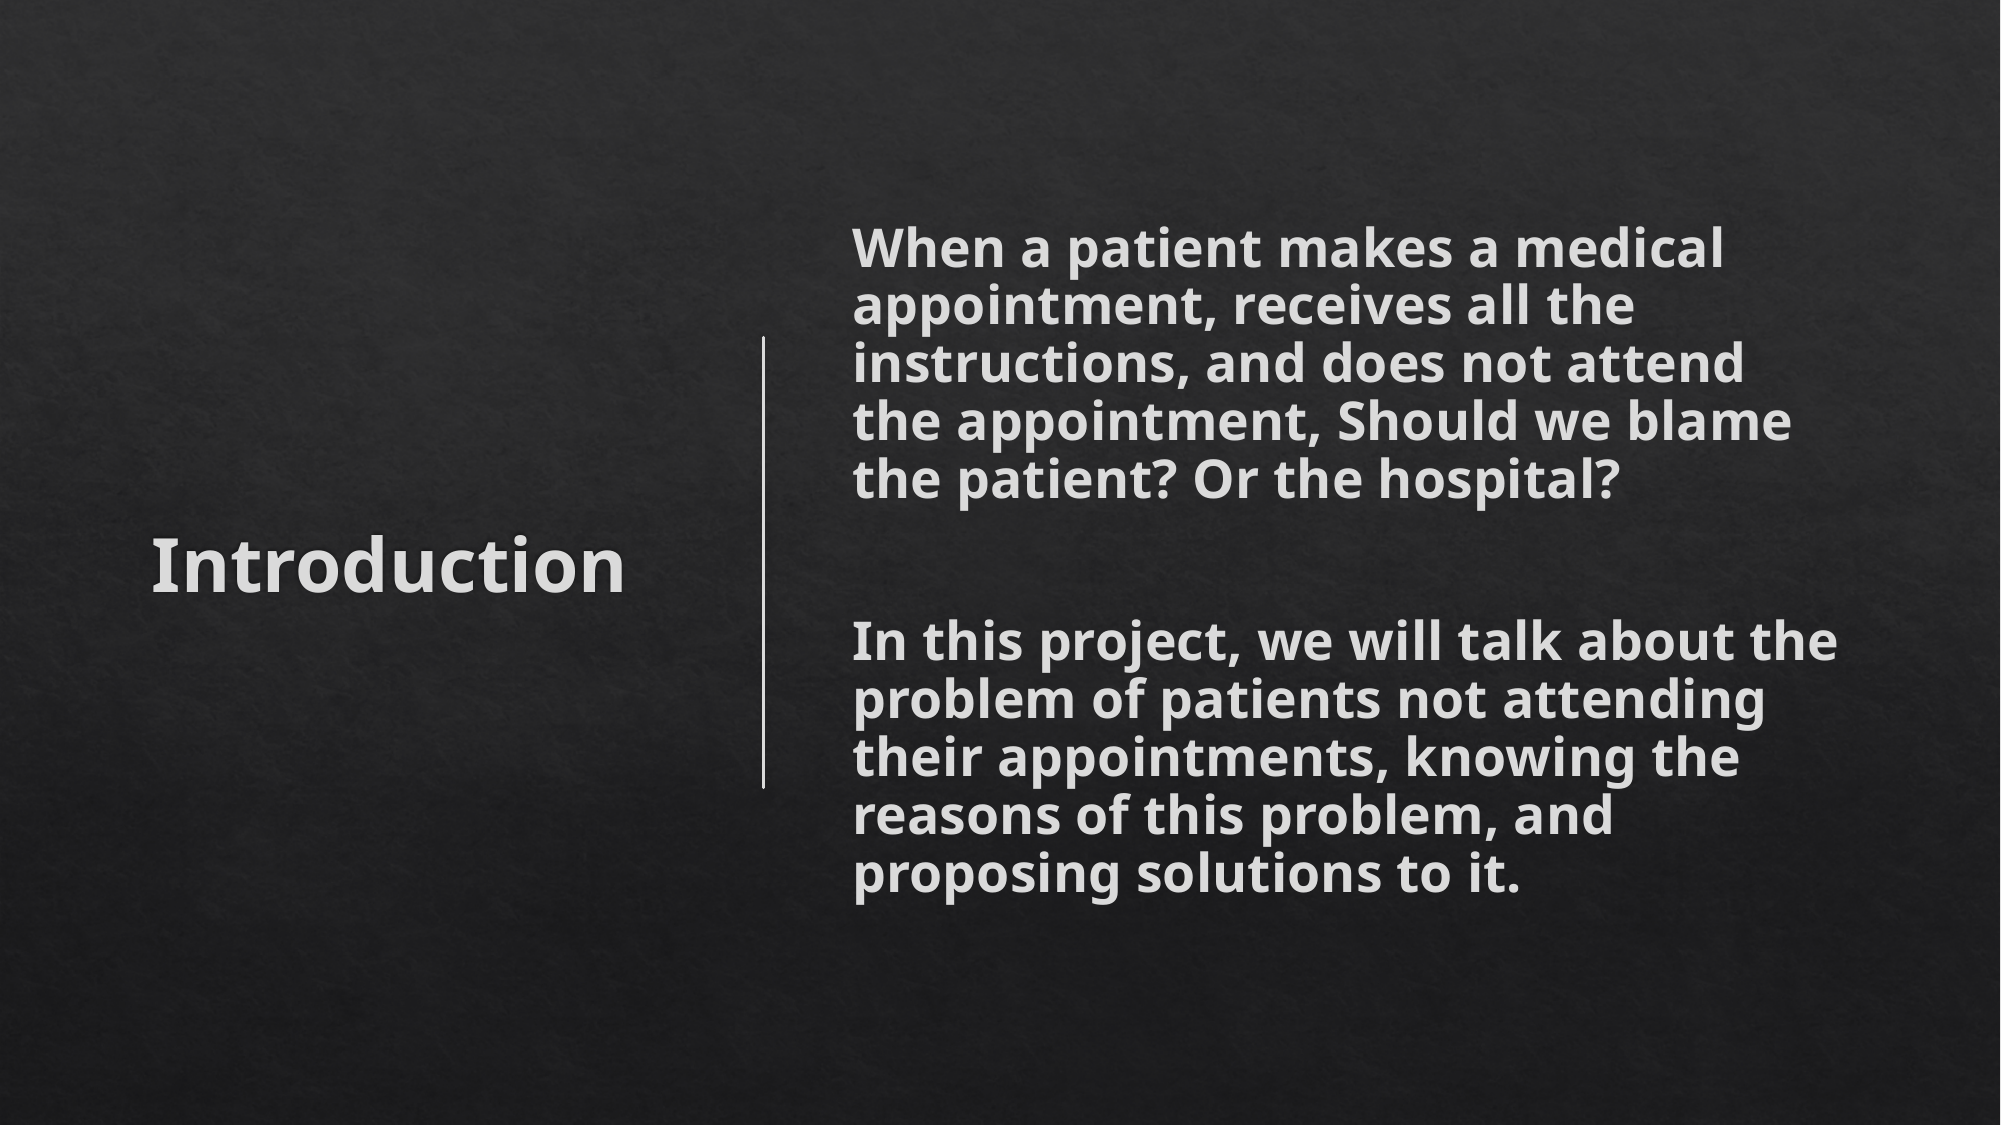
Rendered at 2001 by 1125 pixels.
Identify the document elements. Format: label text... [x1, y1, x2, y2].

text_box When a patient makes a medical appointment, receives all the instructions, and does not attend the appointment, Should we blame the patient? Or the hospital? In this project, we will talk about the problem of patients not attending their appointments, knowing the reasons of this problem, and proposing solutions to it. [837, 182, 1864, 942]
title Introduction [136, 183, 709, 942]
text_box [0, 0, 2000, 1125]
